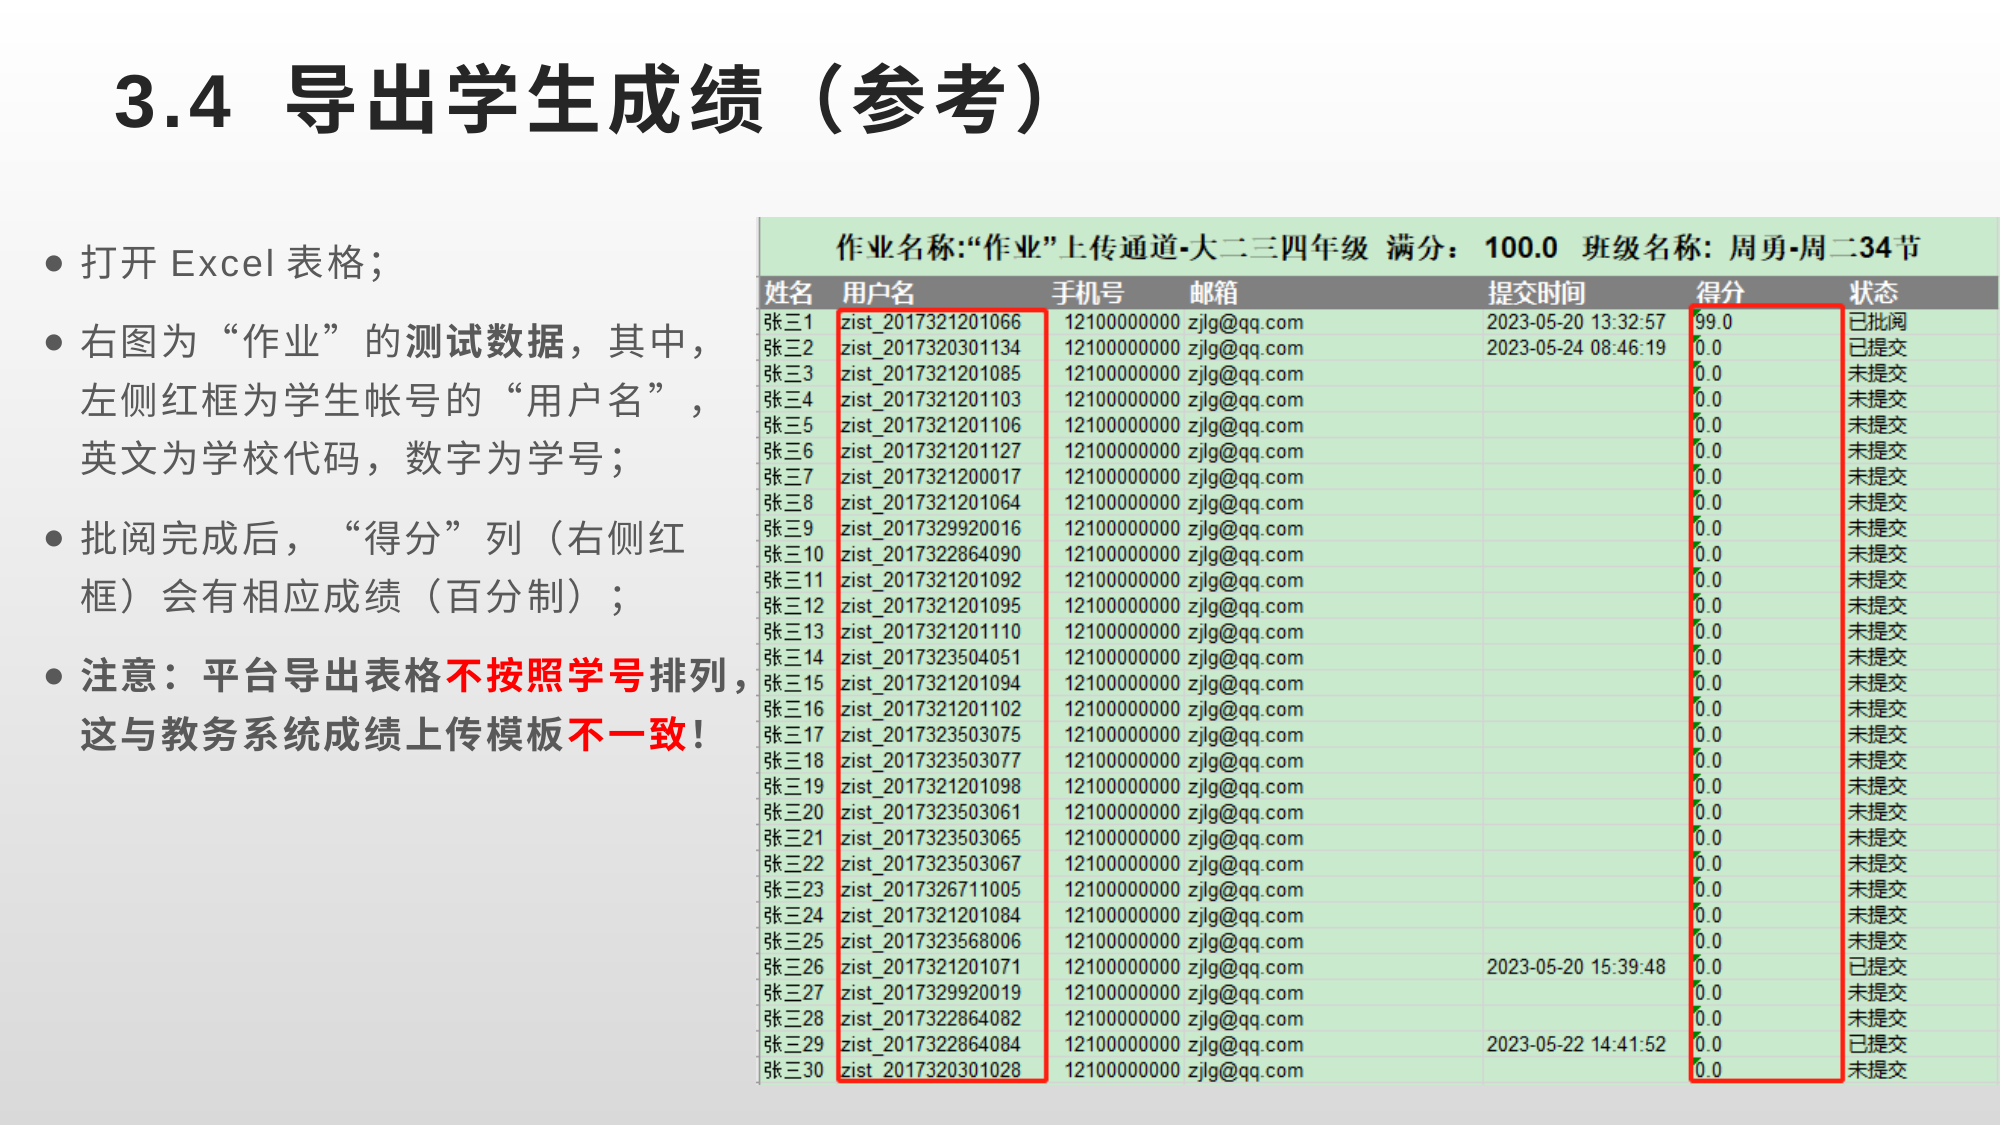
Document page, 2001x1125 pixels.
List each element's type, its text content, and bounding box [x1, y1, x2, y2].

title 3.4 导出学生成绩（参考） [100, 39, 1900, 156]
list 打开Excel表格； 右图为“作业”的测试数据，其中，左侧红框为学生帐号的“用户名”，英文为学校代码，数字为学号； 批阅完成后，“得分”列（右侧红框）会有相应成绩（百分制）； 注意：平台导出表格不按照学号排列，这与教务系统成绩上传模板不一致！ [27, 217, 785, 1125]
picture [756, 217, 2000, 1086]
